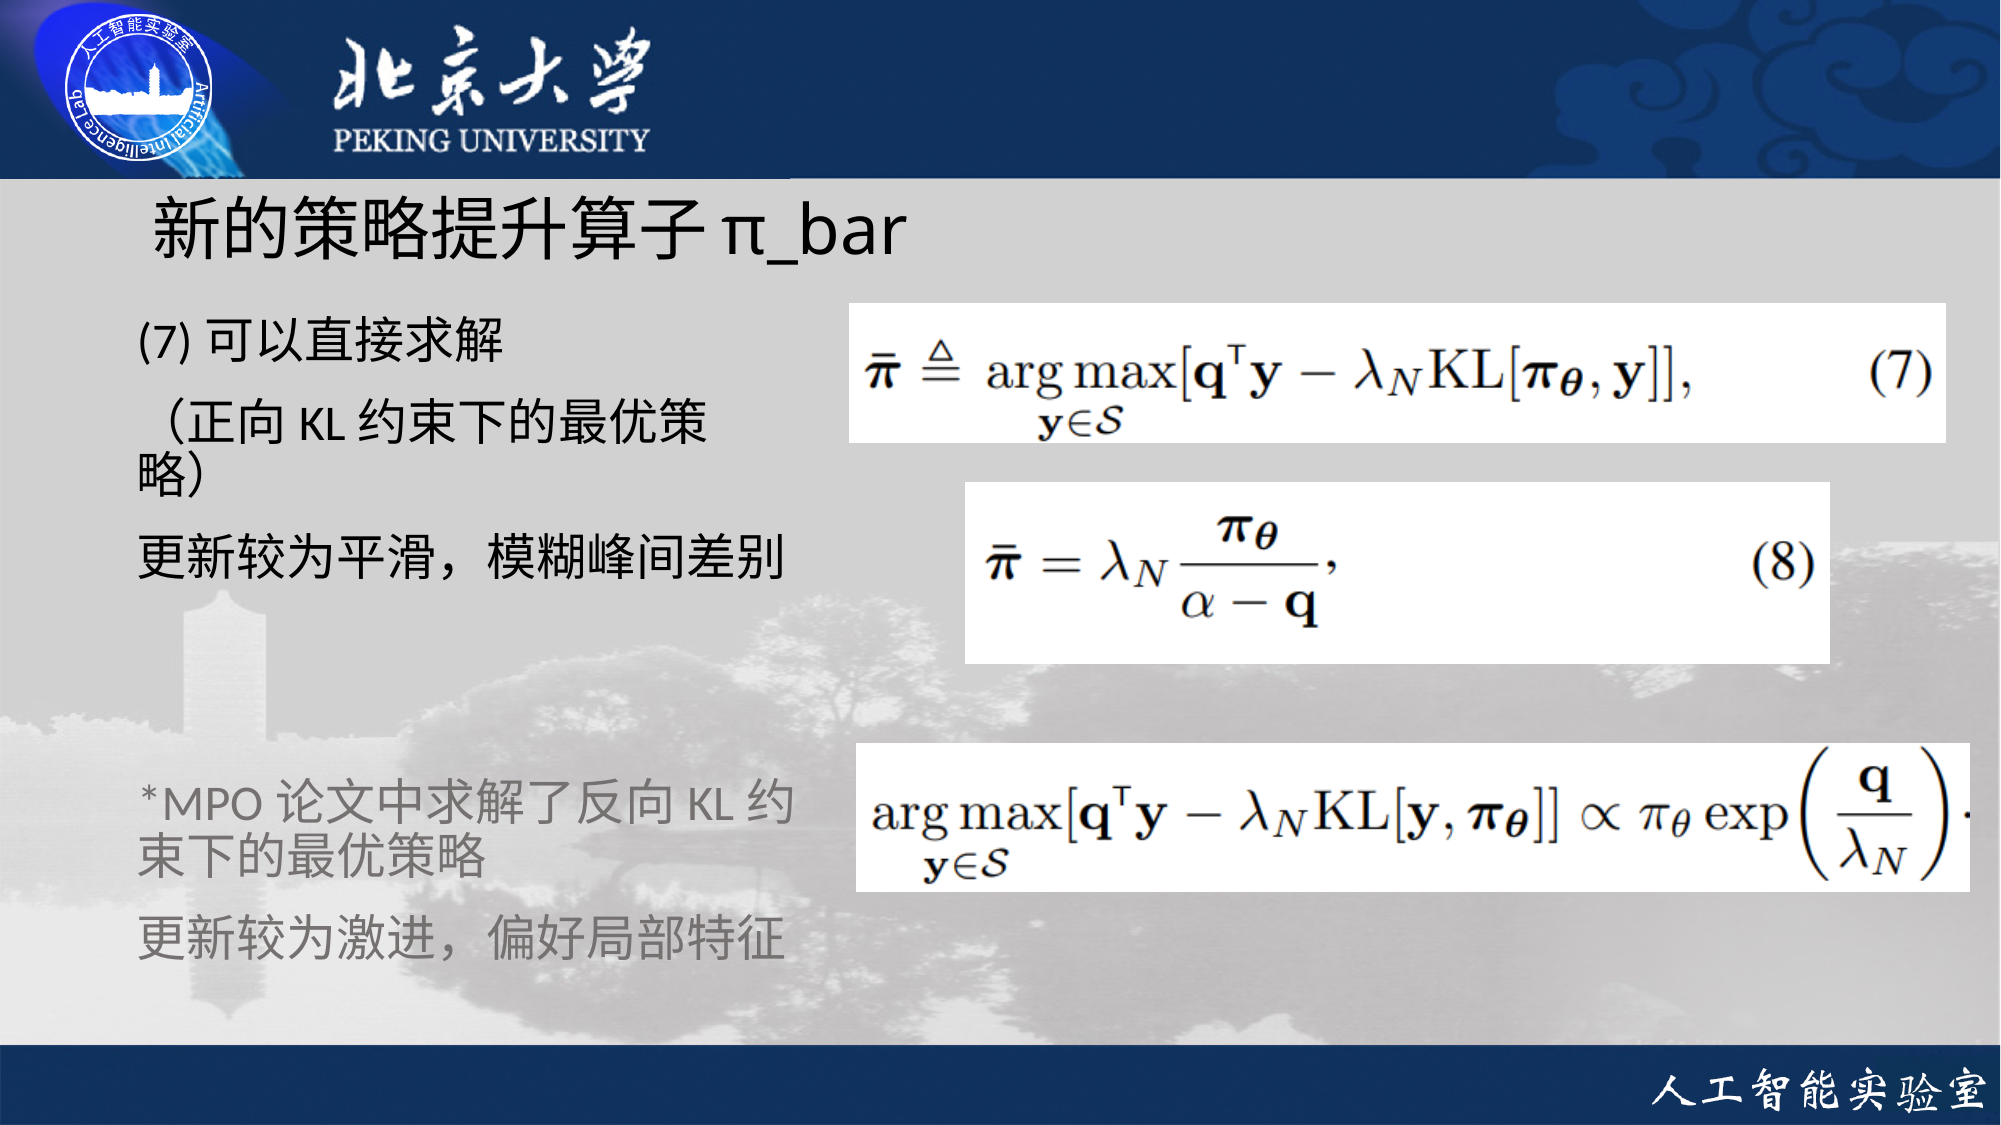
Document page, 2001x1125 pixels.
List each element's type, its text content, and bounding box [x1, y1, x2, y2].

picture [0, 0, 2001, 1125]
title 新的策略提升算子π_bar [137, 186, 1863, 278]
text_box (7)可以直接求解 （正向KL约束下的最优策略） 更新较为平滑，模糊峰间差别 *MPO论文中求解了反向KL约束下的最优策略 更新较为激进，偏好局部特征 [121, 307, 813, 996]
